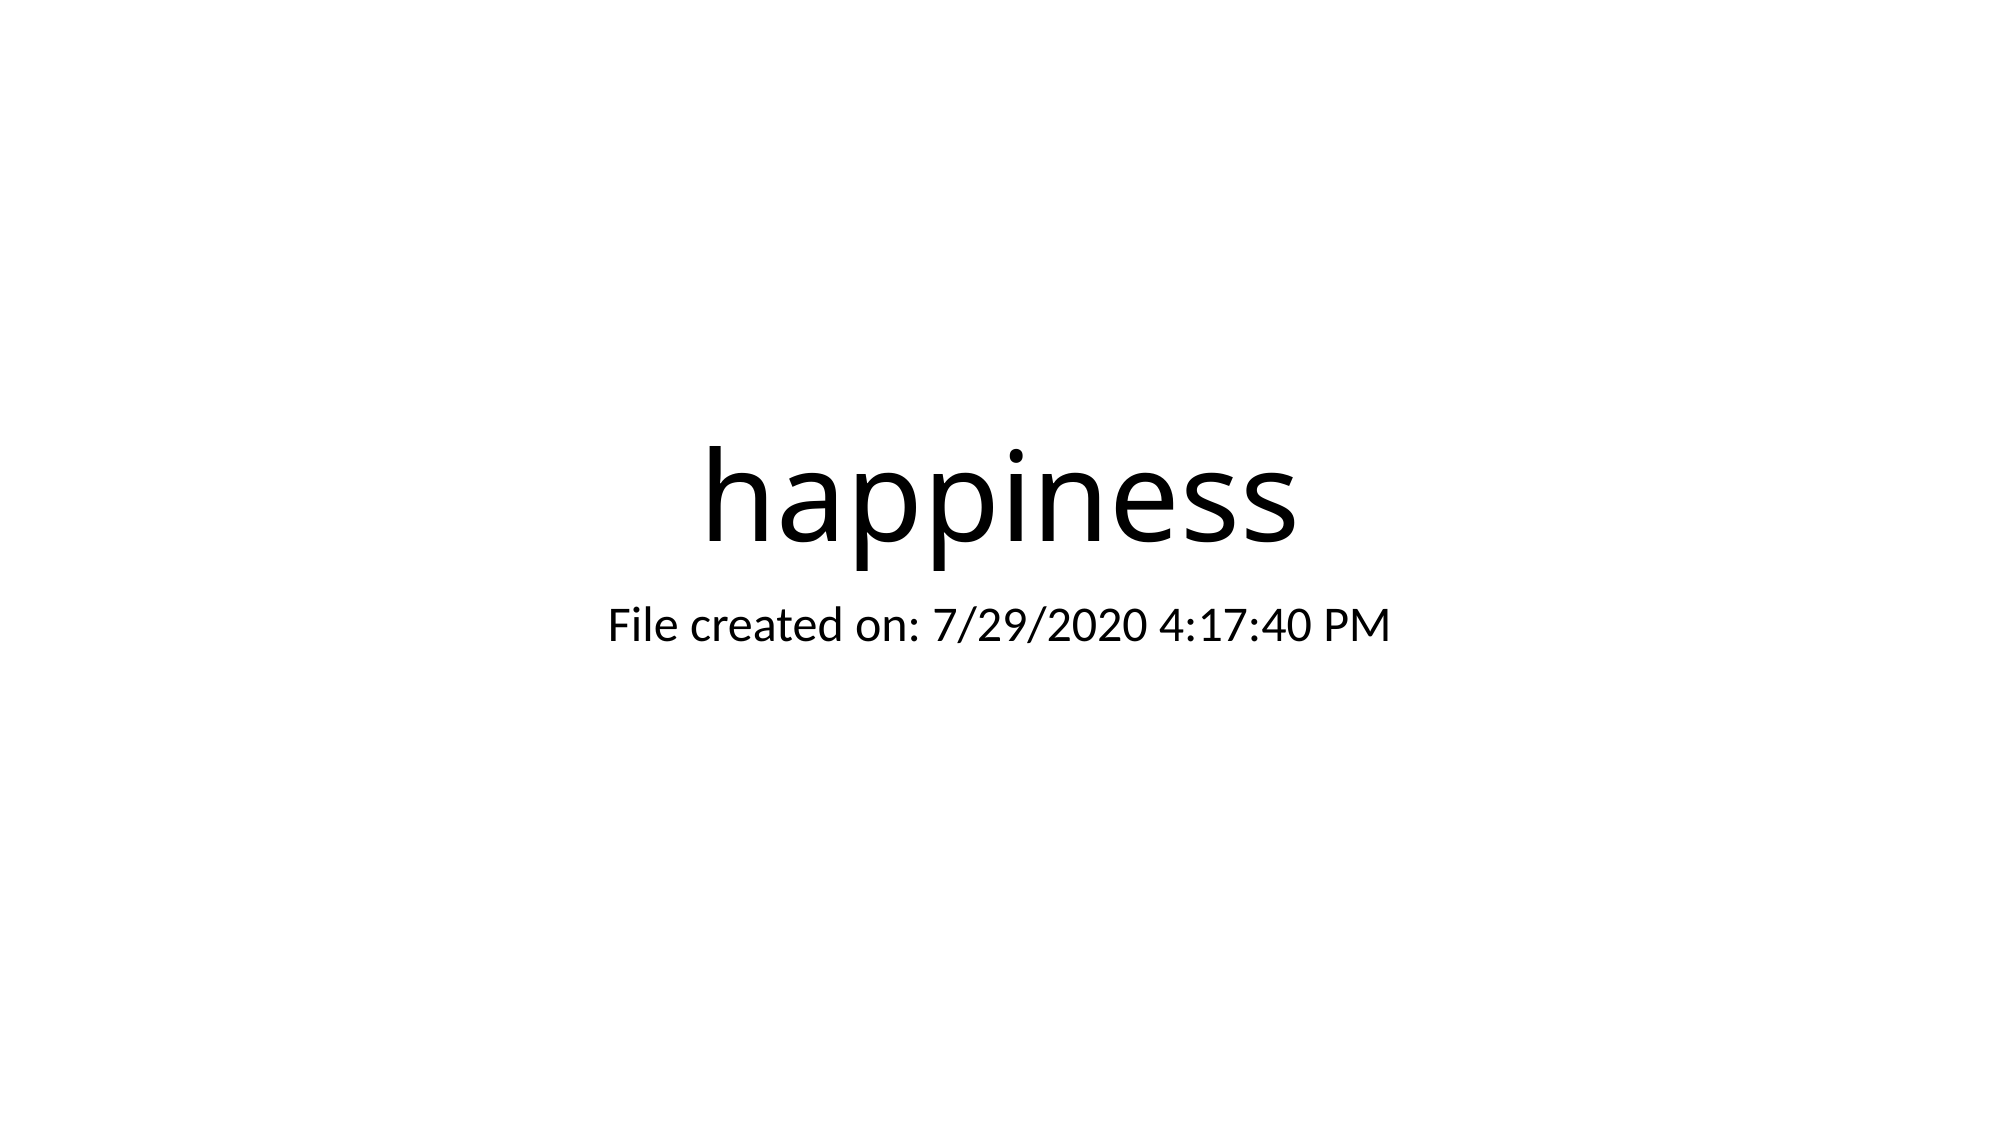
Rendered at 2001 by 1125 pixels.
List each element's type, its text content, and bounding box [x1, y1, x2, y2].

subtitle File created on: 7/29/2020 4:17:40 PM [249, 590, 1750, 863]
title happiness [249, 184, 1750, 576]
